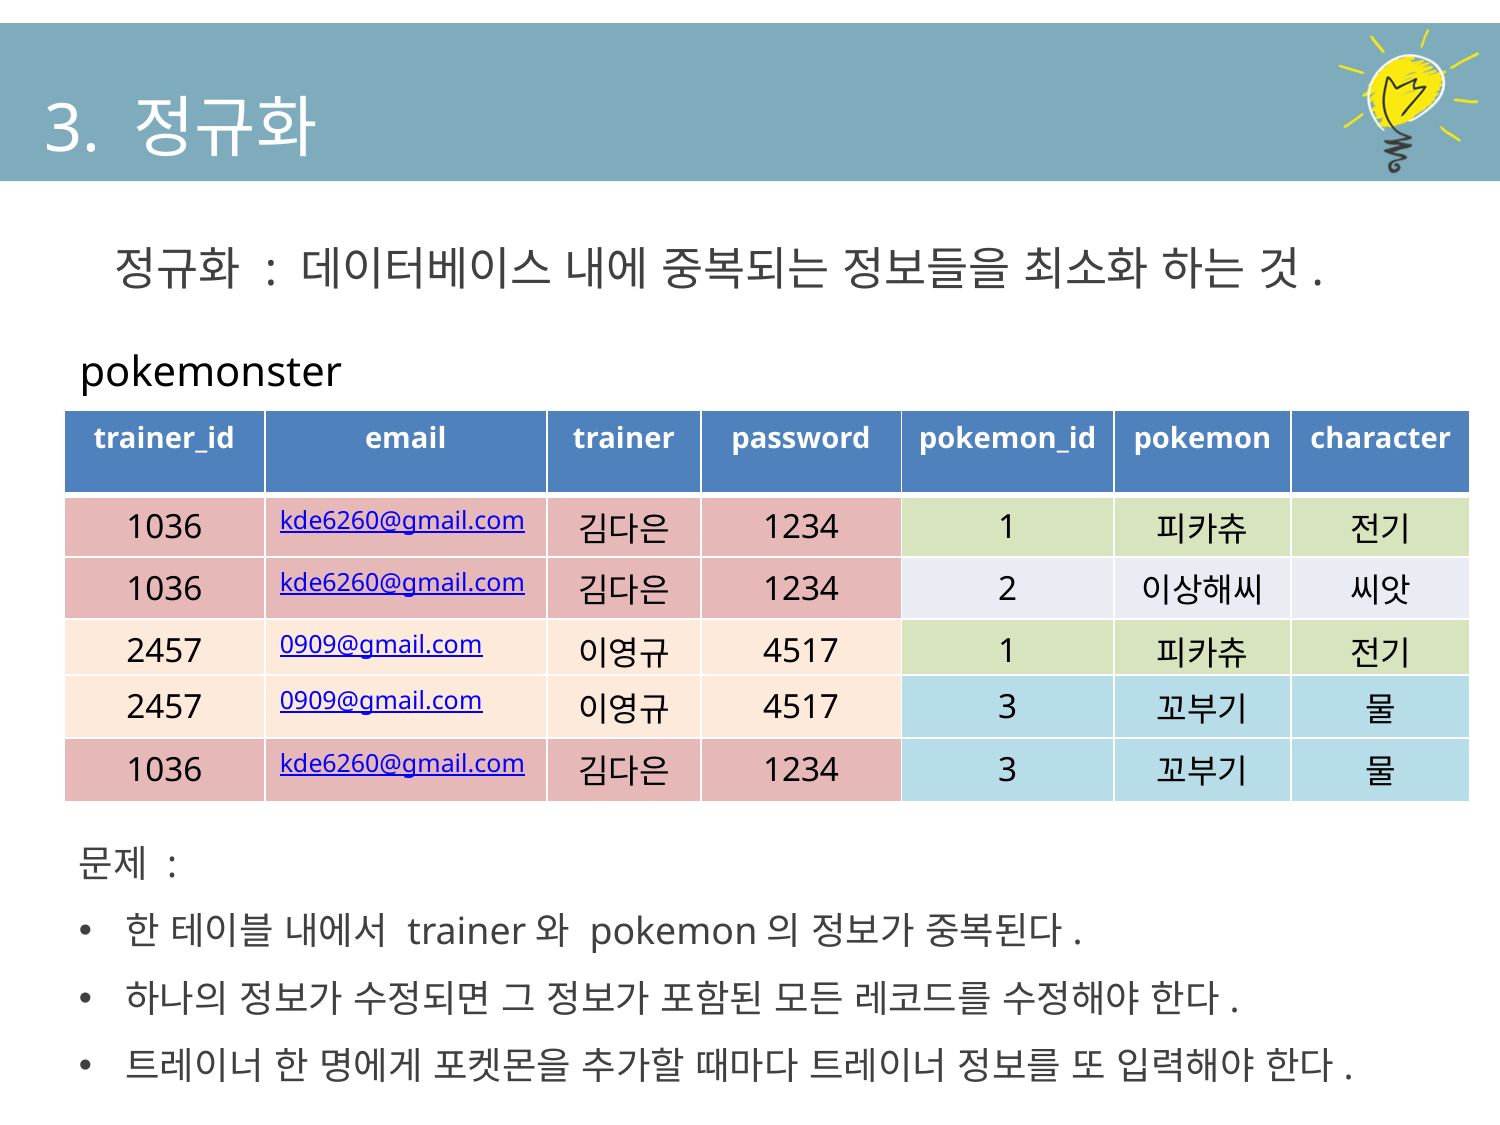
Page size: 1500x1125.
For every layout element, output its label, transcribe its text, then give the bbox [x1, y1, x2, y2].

table_cell kde6260@gmail.com [266, 739, 546, 801]
table_cell 2 [902, 558, 1113, 618]
table_cell 1036 [65, 739, 264, 801]
text_box 정규화 : 데이터베이스 내에 중복되는 정보들을 최소화 하는 것. [100, 232, 1436, 303]
table_cell kde6260@gmail.com [266, 558, 546, 618]
table_cell 전기 [1292, 498, 1469, 556]
table_header trainer [548, 411, 700, 492]
table_cell 2457 [65, 676, 264, 737]
table_cell 3 [902, 739, 1113, 801]
table_cell 4517 [702, 620, 901, 674]
table_cell 1 [902, 620, 1113, 674]
table_header email [266, 411, 546, 492]
table_cell 1234 [702, 558, 901, 618]
table_cell 0909@gmail.com [266, 676, 546, 737]
table_cell 씨앗 [1292, 558, 1469, 618]
table_cell 0909@gmail.com [266, 620, 546, 674]
table_cell 1234 [702, 739, 901, 801]
text_box 3. 정규화 [29, 76, 904, 172]
table_cell 이영규 [548, 620, 700, 674]
table_cell 김다은 [548, 739, 700, 801]
table_header pokemon [1115, 411, 1290, 492]
table_header pokemon_id [902, 411, 1113, 492]
table_cell 김다은 [548, 558, 700, 618]
text_box 문제 : 한 테이블 내에서 trainer와 pokemon의 정보가 중복된다. 하나의 정보가 수정되면 그 정보가 포함된 모든 레코드를 수정해야 한다. 트레이너 한 명에게 포켓몬을 추가할 때마다 트레이너 정보를 또 입력해야 한다. [63, 809, 1388, 1095]
text_box pokemonster [64, 337, 573, 402]
table_cell 김다은 [548, 498, 700, 556]
table_header character [1292, 411, 1469, 492]
table_cell 물 [1292, 676, 1469, 737]
table_header password [702, 411, 901, 492]
picture [0, 0, 1500, 1125]
table_header trainer_id [65, 411, 264, 492]
table_cell 1036 [65, 498, 264, 556]
table_cell 2457 [65, 620, 264, 674]
table_cell 1 [902, 498, 1113, 556]
table_cell 전기 [1292, 620, 1469, 674]
table_cell kde6260@gmail.com [266, 498, 546, 556]
table_cell 3 [902, 676, 1113, 737]
table_cell 피카츄 [1115, 620, 1290, 674]
table_cell 1036 [65, 558, 264, 618]
table_cell 4517 [702, 676, 901, 737]
table_cell 꼬부기 [1115, 739, 1290, 801]
table_cell 물 [1292, 739, 1469, 801]
table_cell 피카츄 [1115, 498, 1290, 556]
table_cell 이상해씨 [1115, 558, 1290, 618]
table_cell 1234 [702, 498, 901, 556]
table_cell 꼬부기 [1115, 676, 1290, 737]
table_cell 이영규 [548, 676, 700, 737]
